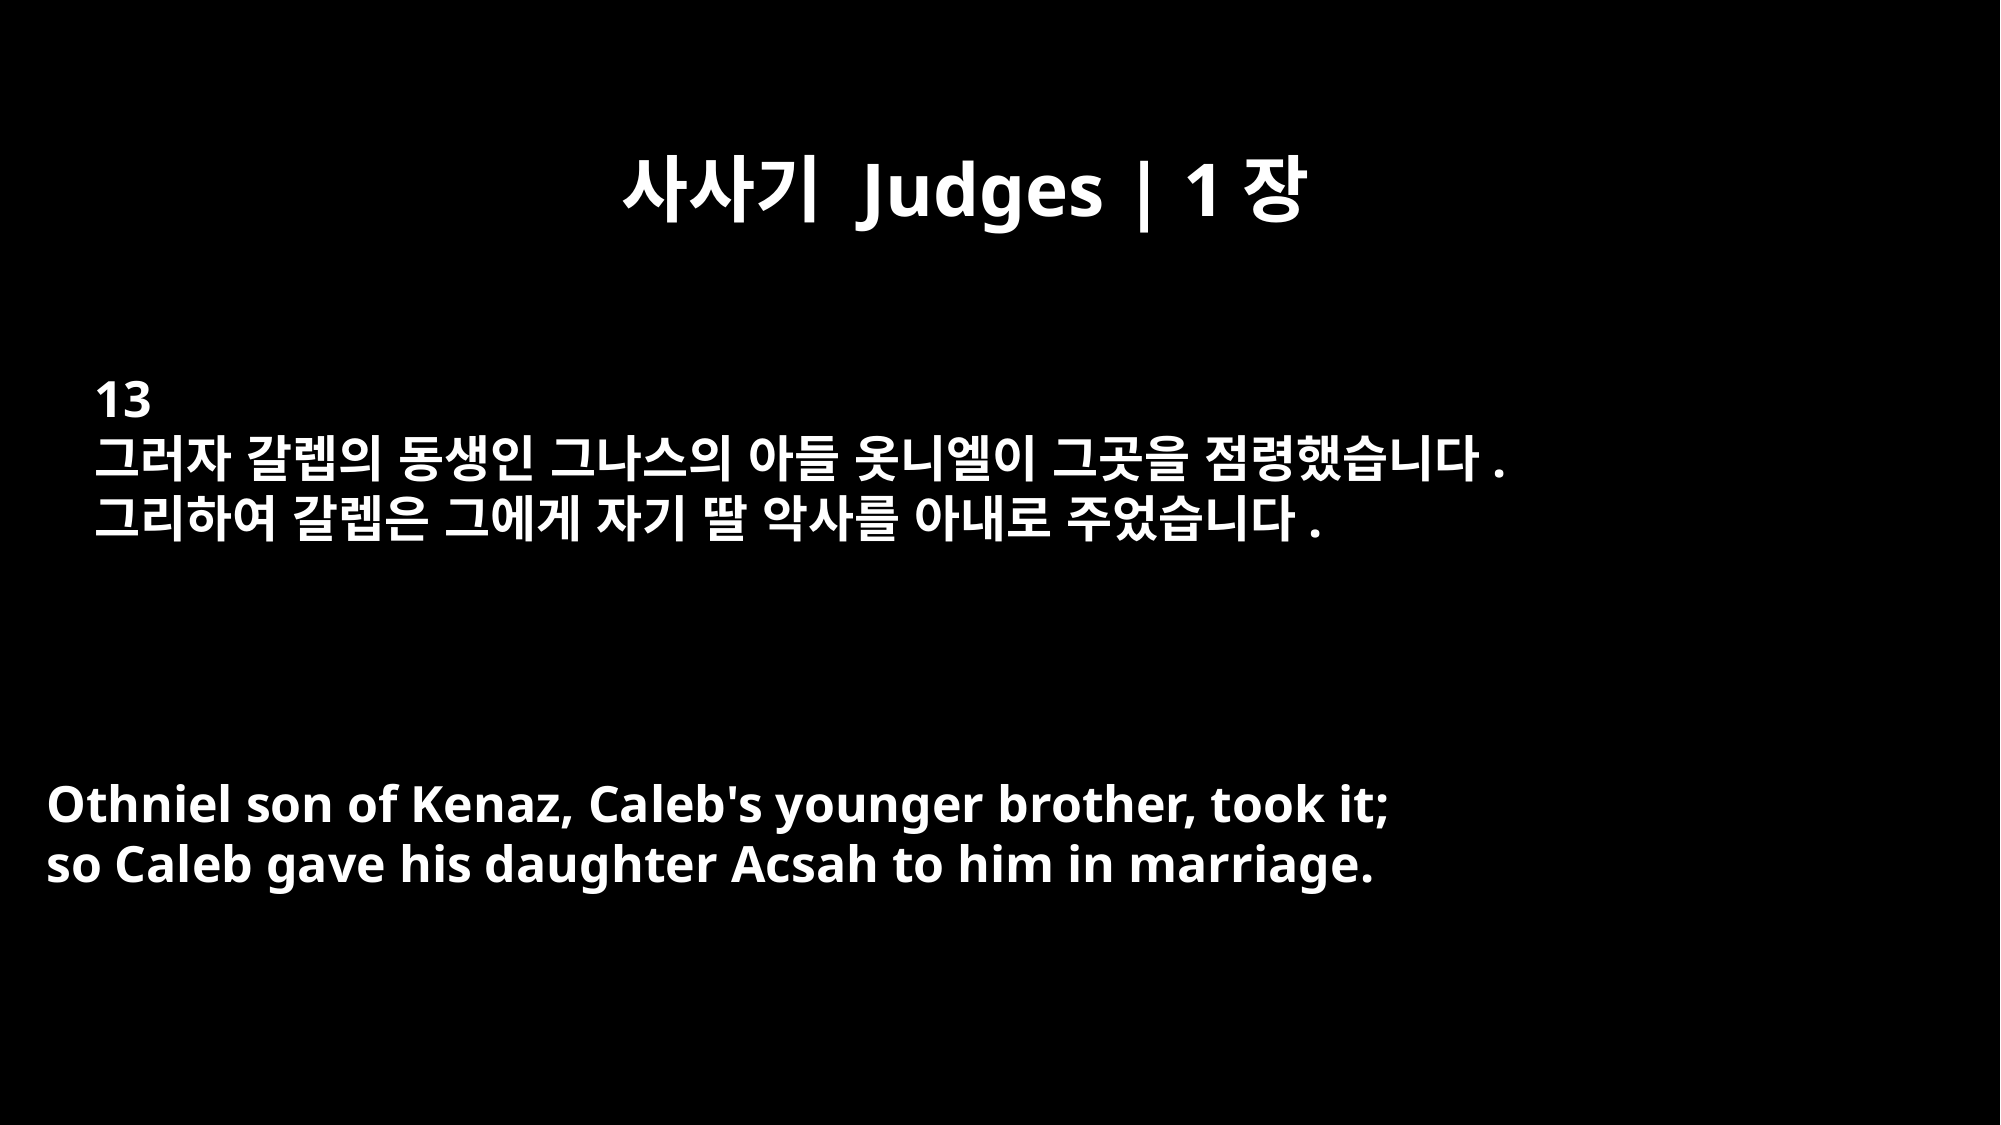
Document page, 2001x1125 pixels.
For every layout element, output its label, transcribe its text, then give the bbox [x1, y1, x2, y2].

text_box Othniel son of Kenaz, Caleb's younger brother, took it; so Caleb gave his daughter Acsah to him in marriage. [31, 764, 1406, 900]
text_box 13 그러자 갈렙의 동생인 그나스의 아들 옷니엘이 그곳을 점령했습니다. 그리하여 갈렙은 그에게 자기 딸 악사를 아내로 주었습니다. [80, 359, 1523, 555]
text_box 사사기 Judges | 1장 [606, 136, 1326, 239]
